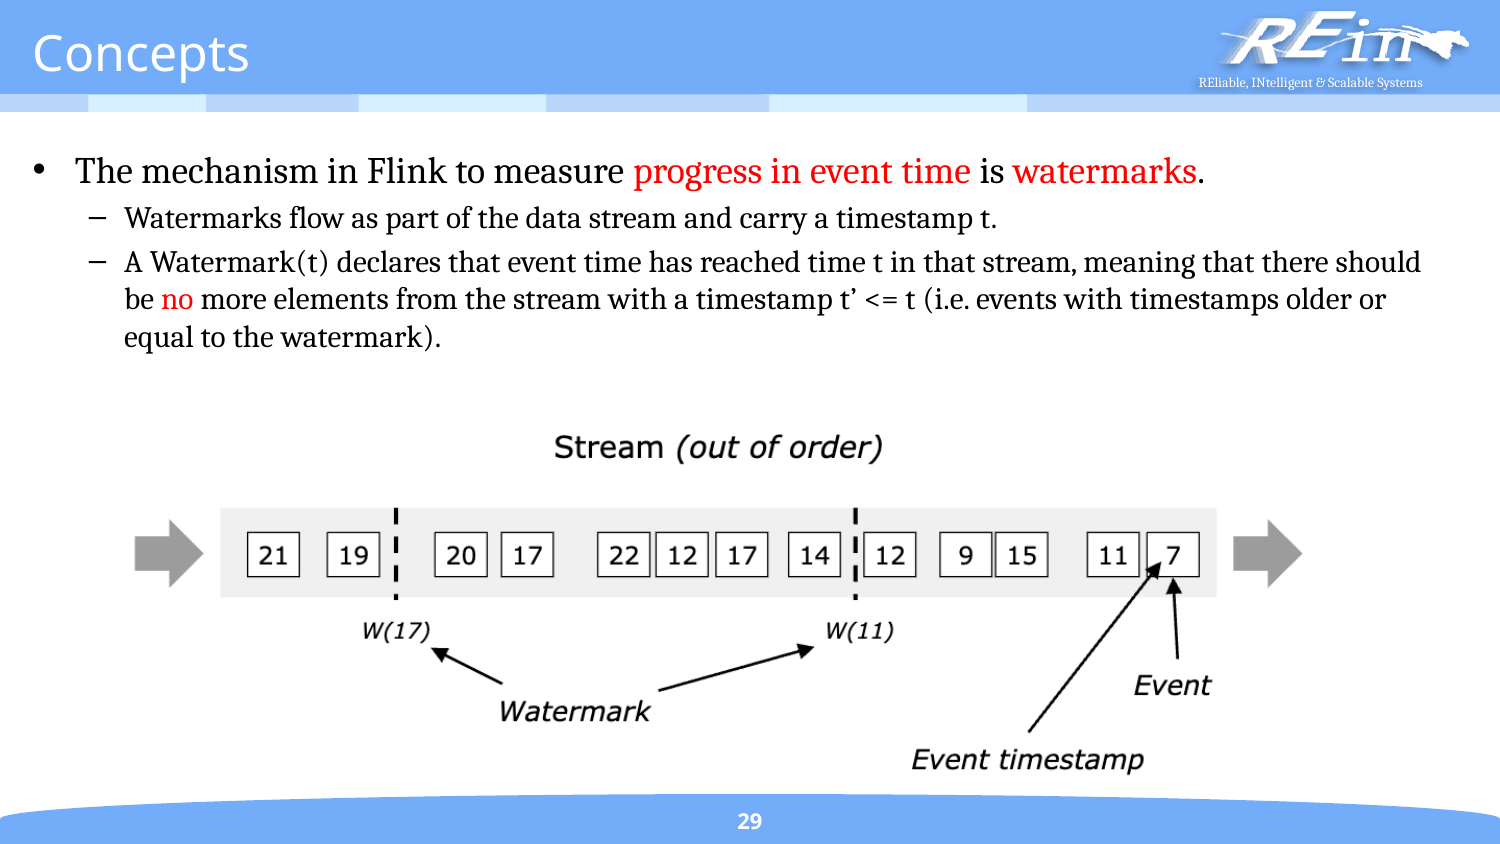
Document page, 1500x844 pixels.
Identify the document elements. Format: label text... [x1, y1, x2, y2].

picture [125, 411, 1351, 786]
slide_number 29 [667, 802, 833, 842]
list The mechanism in Flink to measure progress in event time is watermarks. Watermarks flow as part of the data stream and carry a timestamp t. A Watermark(t) declares that event time has reached time t in that stream, meaning that there should be no more elements from the stream with a timestamp t’ <= t (i.e. events with timestamps older or equal to the watermark). [17, 138, 1459, 786]
title Concepts [17, 17, 1136, 86]
